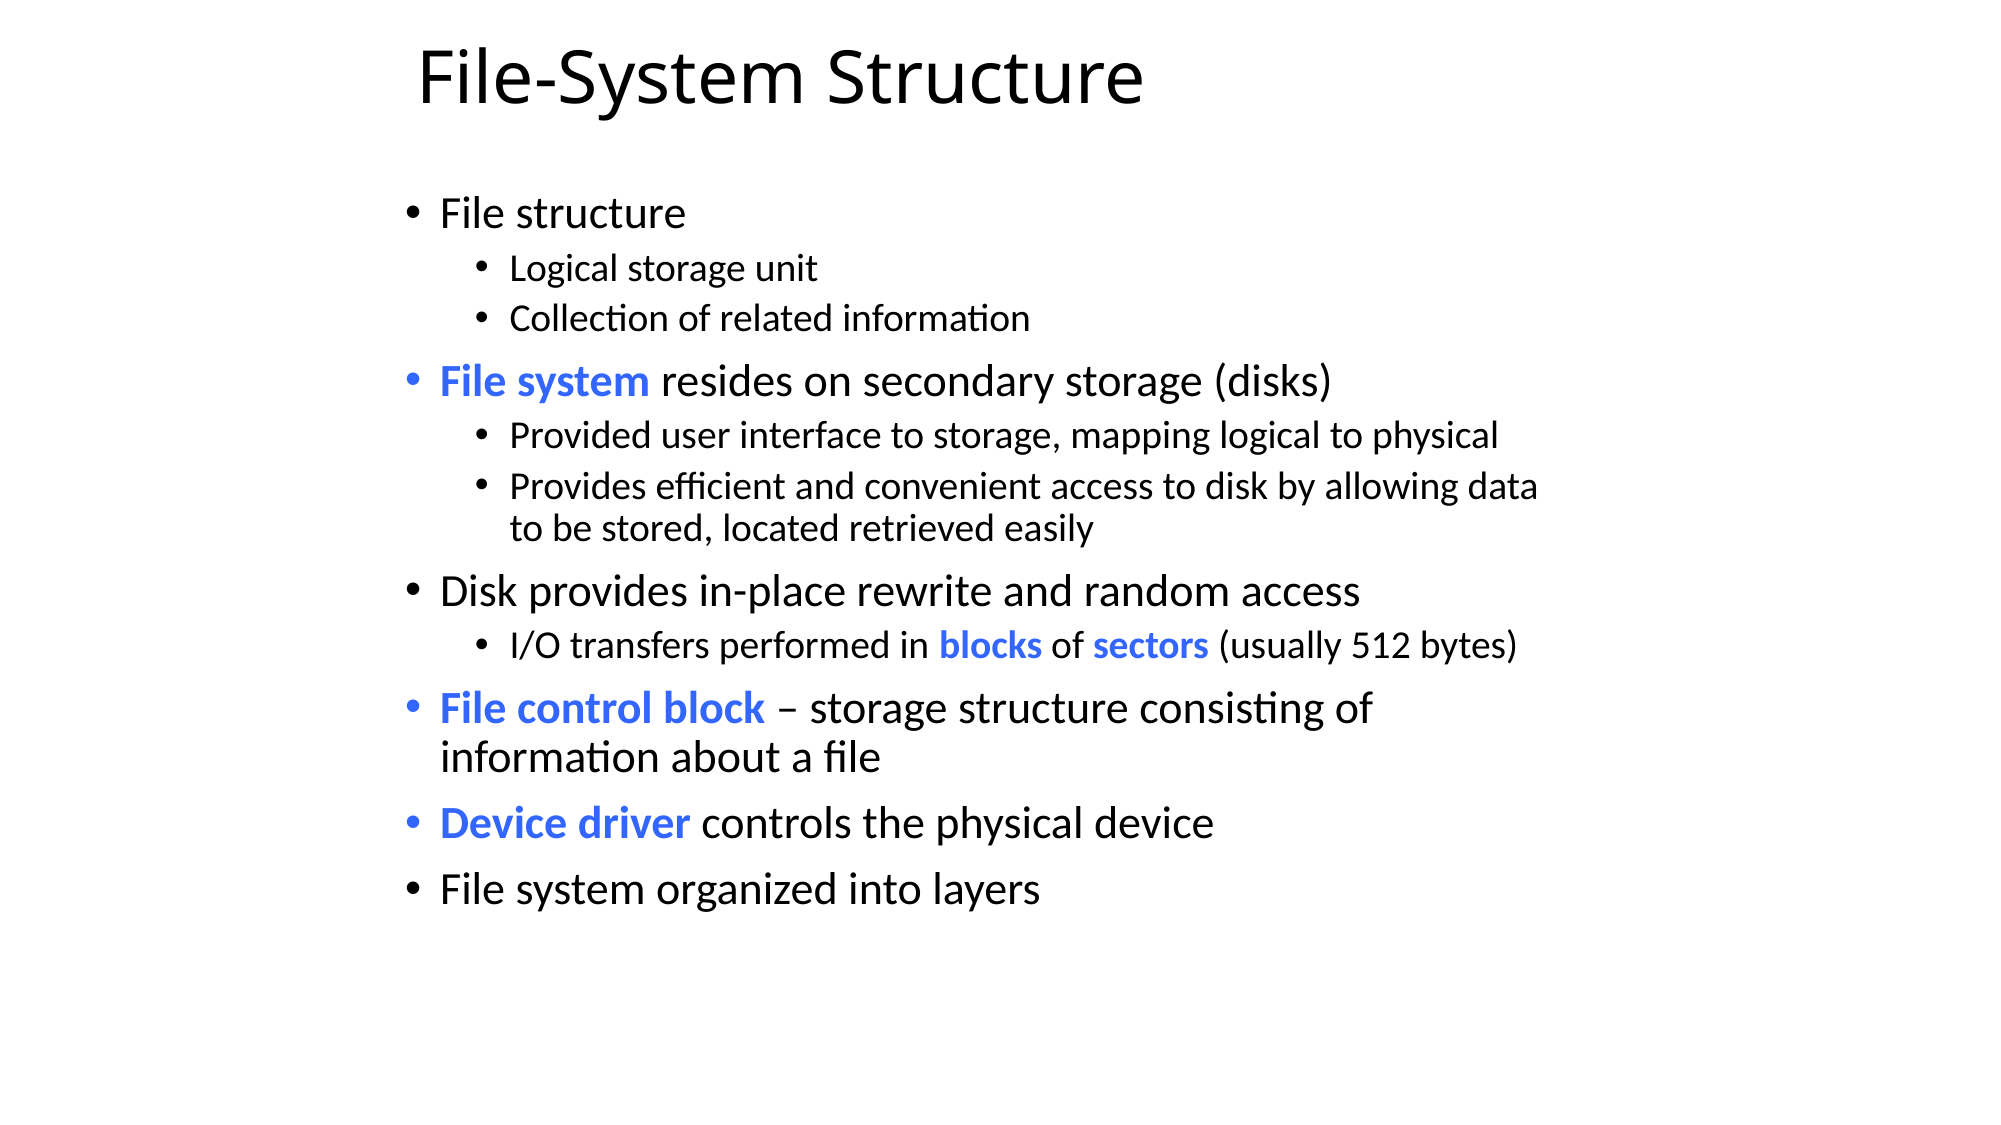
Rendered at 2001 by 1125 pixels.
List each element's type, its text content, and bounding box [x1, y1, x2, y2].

title File-System Structure [401, 32, 1675, 128]
list File structure Logical storage unit Collection of related information File system resides on secondary storage (disks) Provided user interface to storage, mapping logical to physical Provides efficient and convenient access to disk by allowing data to be stored, located retrieved easily Disk provides in-place rewrite and random access I/O transfers performed in blocks of sectors (usually 512 bytes) File control block – storage structure consisting of information about a file Device driver controls the physical device File system organized into layers [390, 181, 1590, 925]
